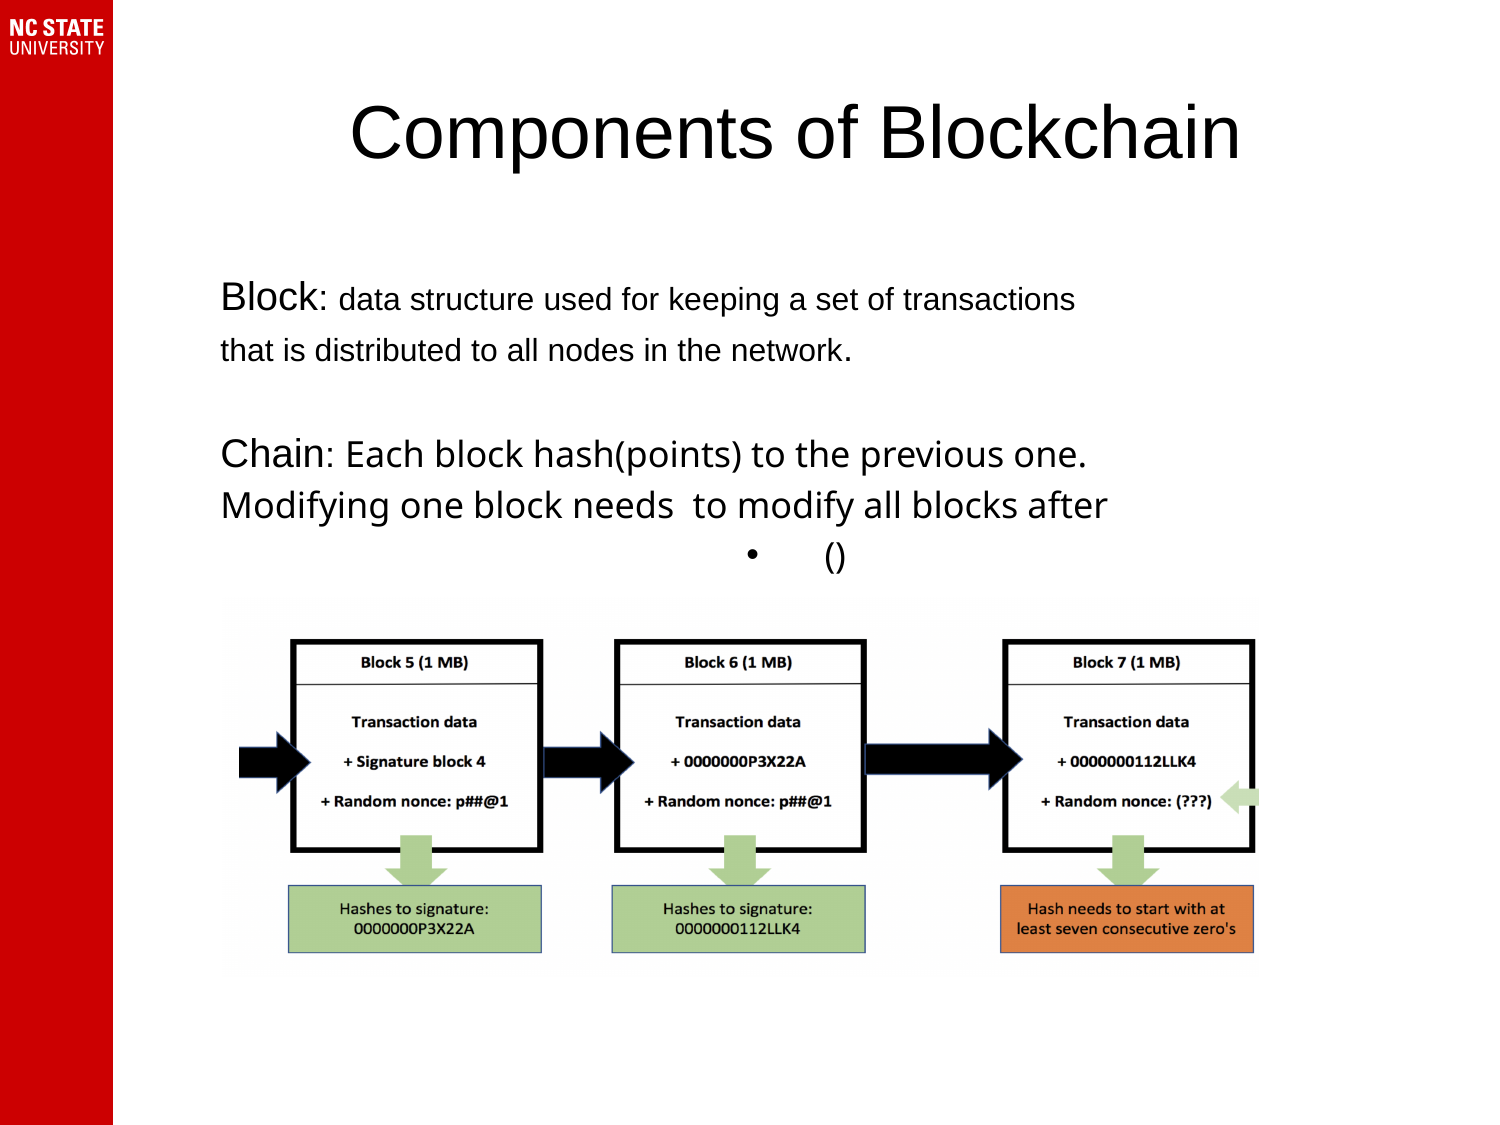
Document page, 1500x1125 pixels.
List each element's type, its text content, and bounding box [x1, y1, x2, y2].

picture [222, 597, 1260, 978]
title Components of Blockchain [176, 52, 1416, 205]
list Block: data structure used for keeping a set of transactions that is distributed to all nodes in the network. Chain: Each block hash(points) to the previous one. Modifying one block needs to modify all blocks after () [205, 207, 1412, 587]
picture [0, 0, 113, 1125]
